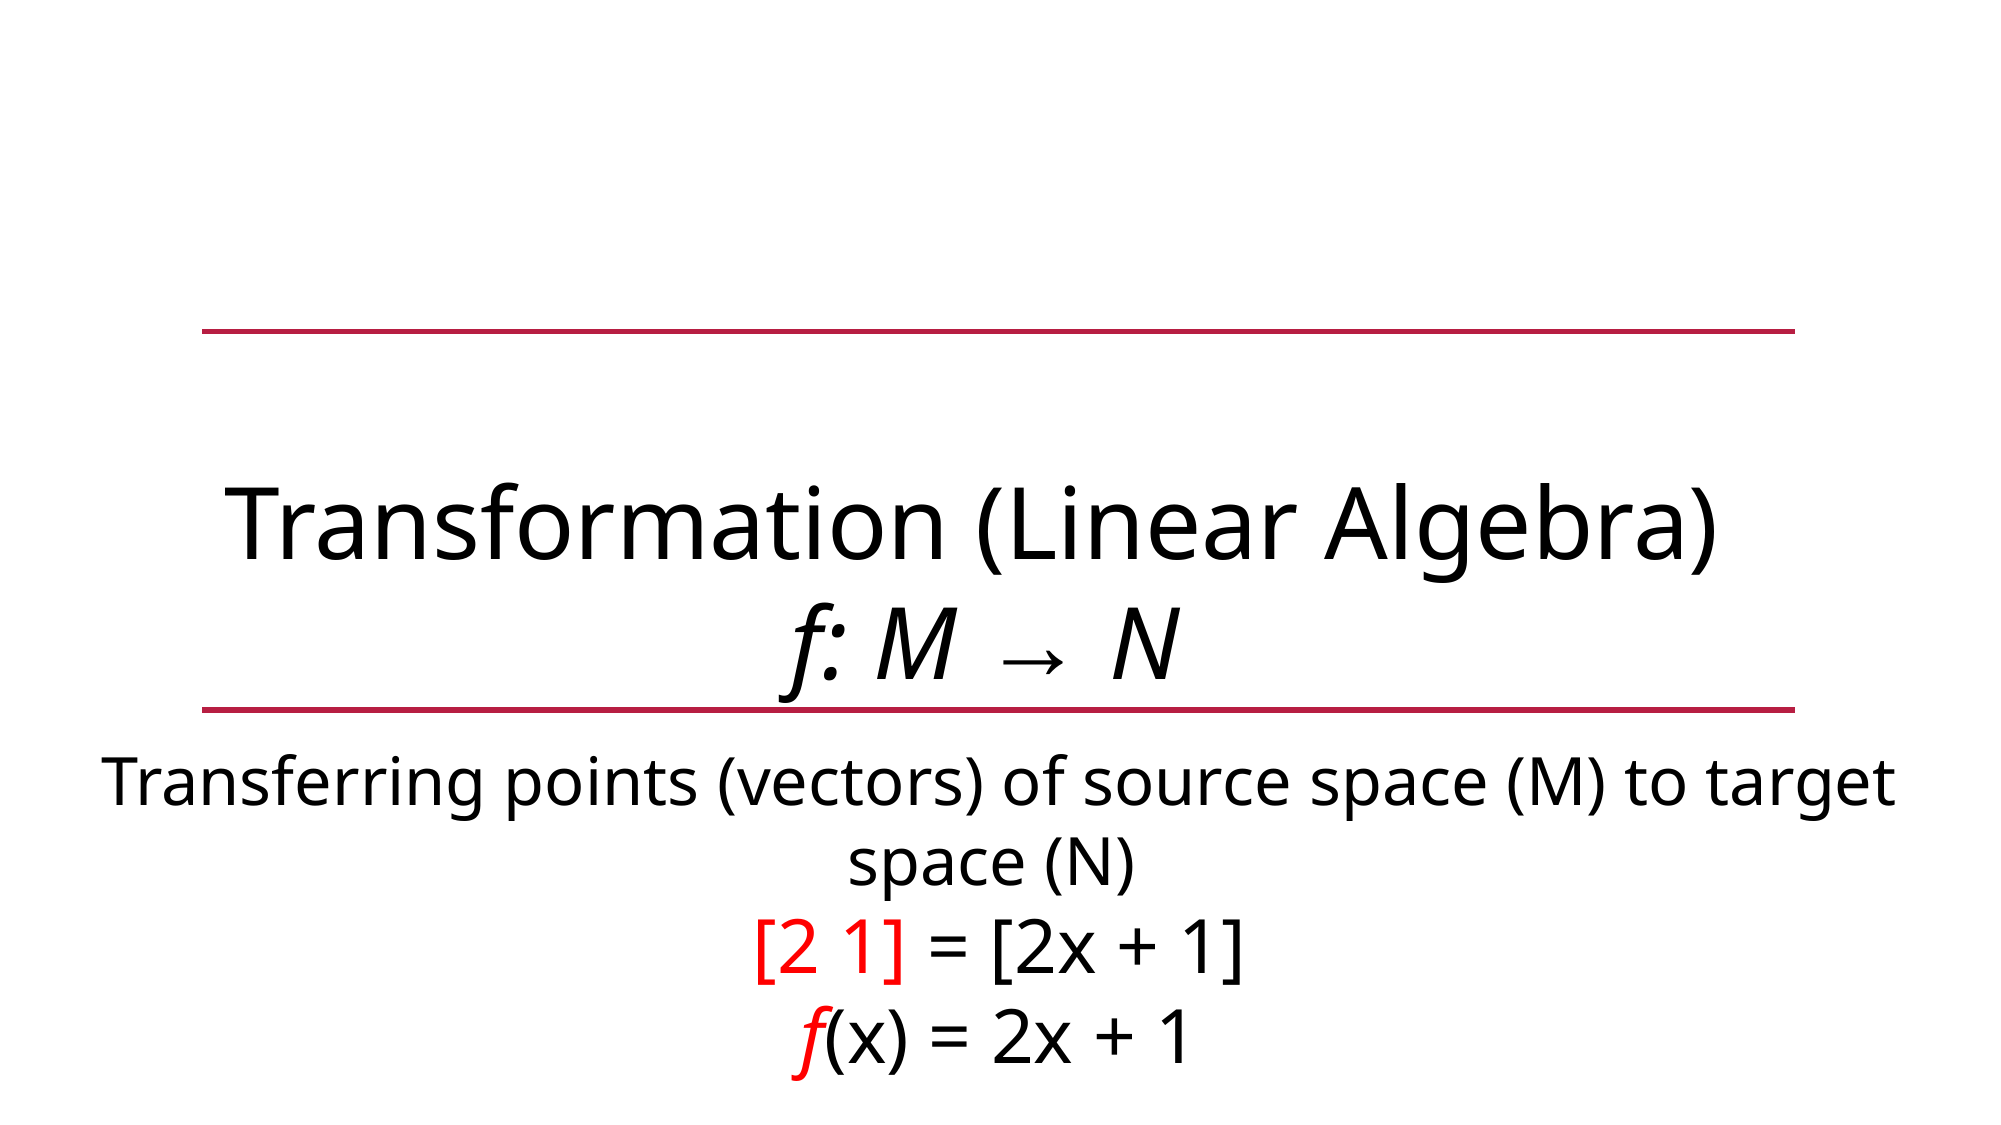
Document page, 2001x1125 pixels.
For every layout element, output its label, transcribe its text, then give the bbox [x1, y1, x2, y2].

text_box Transformation (Linear Algebra) f: M → N [0, 452, 1999, 707]
